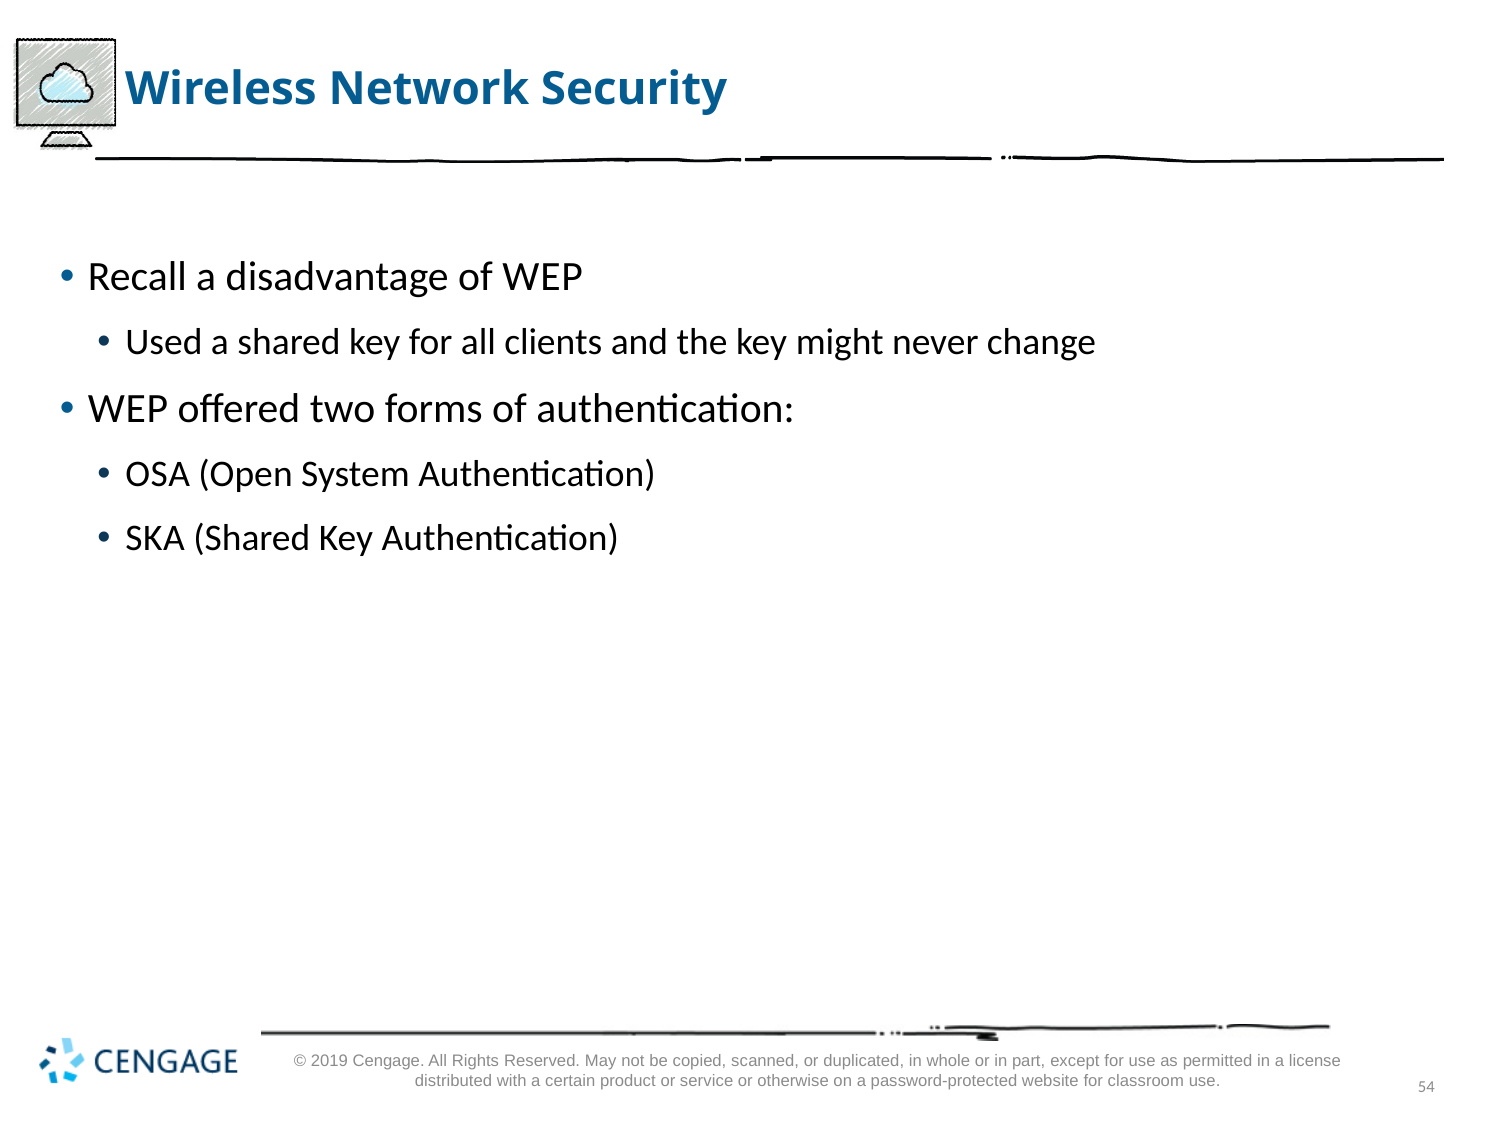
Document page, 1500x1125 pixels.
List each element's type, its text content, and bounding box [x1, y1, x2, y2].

picture [13, 36, 117, 151]
title Wireless Network Security [125, 66, 1442, 116]
list Recall a disadvantage of W E P Used a shared key for all clients and the key might never change W E P offered two forms of authentication: O S A (Open System Authentication) S K A (Shared Key Authentication) [59, 252, 1441, 562]
picture [19, 1024, 250, 1096]
picture [261, 1024, 1331, 1041]
picture [95, 155, 1444, 163]
footer © 2019 Cengage. All Rights Reserved. May not be copied, scanned, or duplicated, in whole or in part, except for use as permitted in a license distributed with a certain product or service or otherwise on a password-protected website for classroom use. [262, 1050, 1375, 1091]
